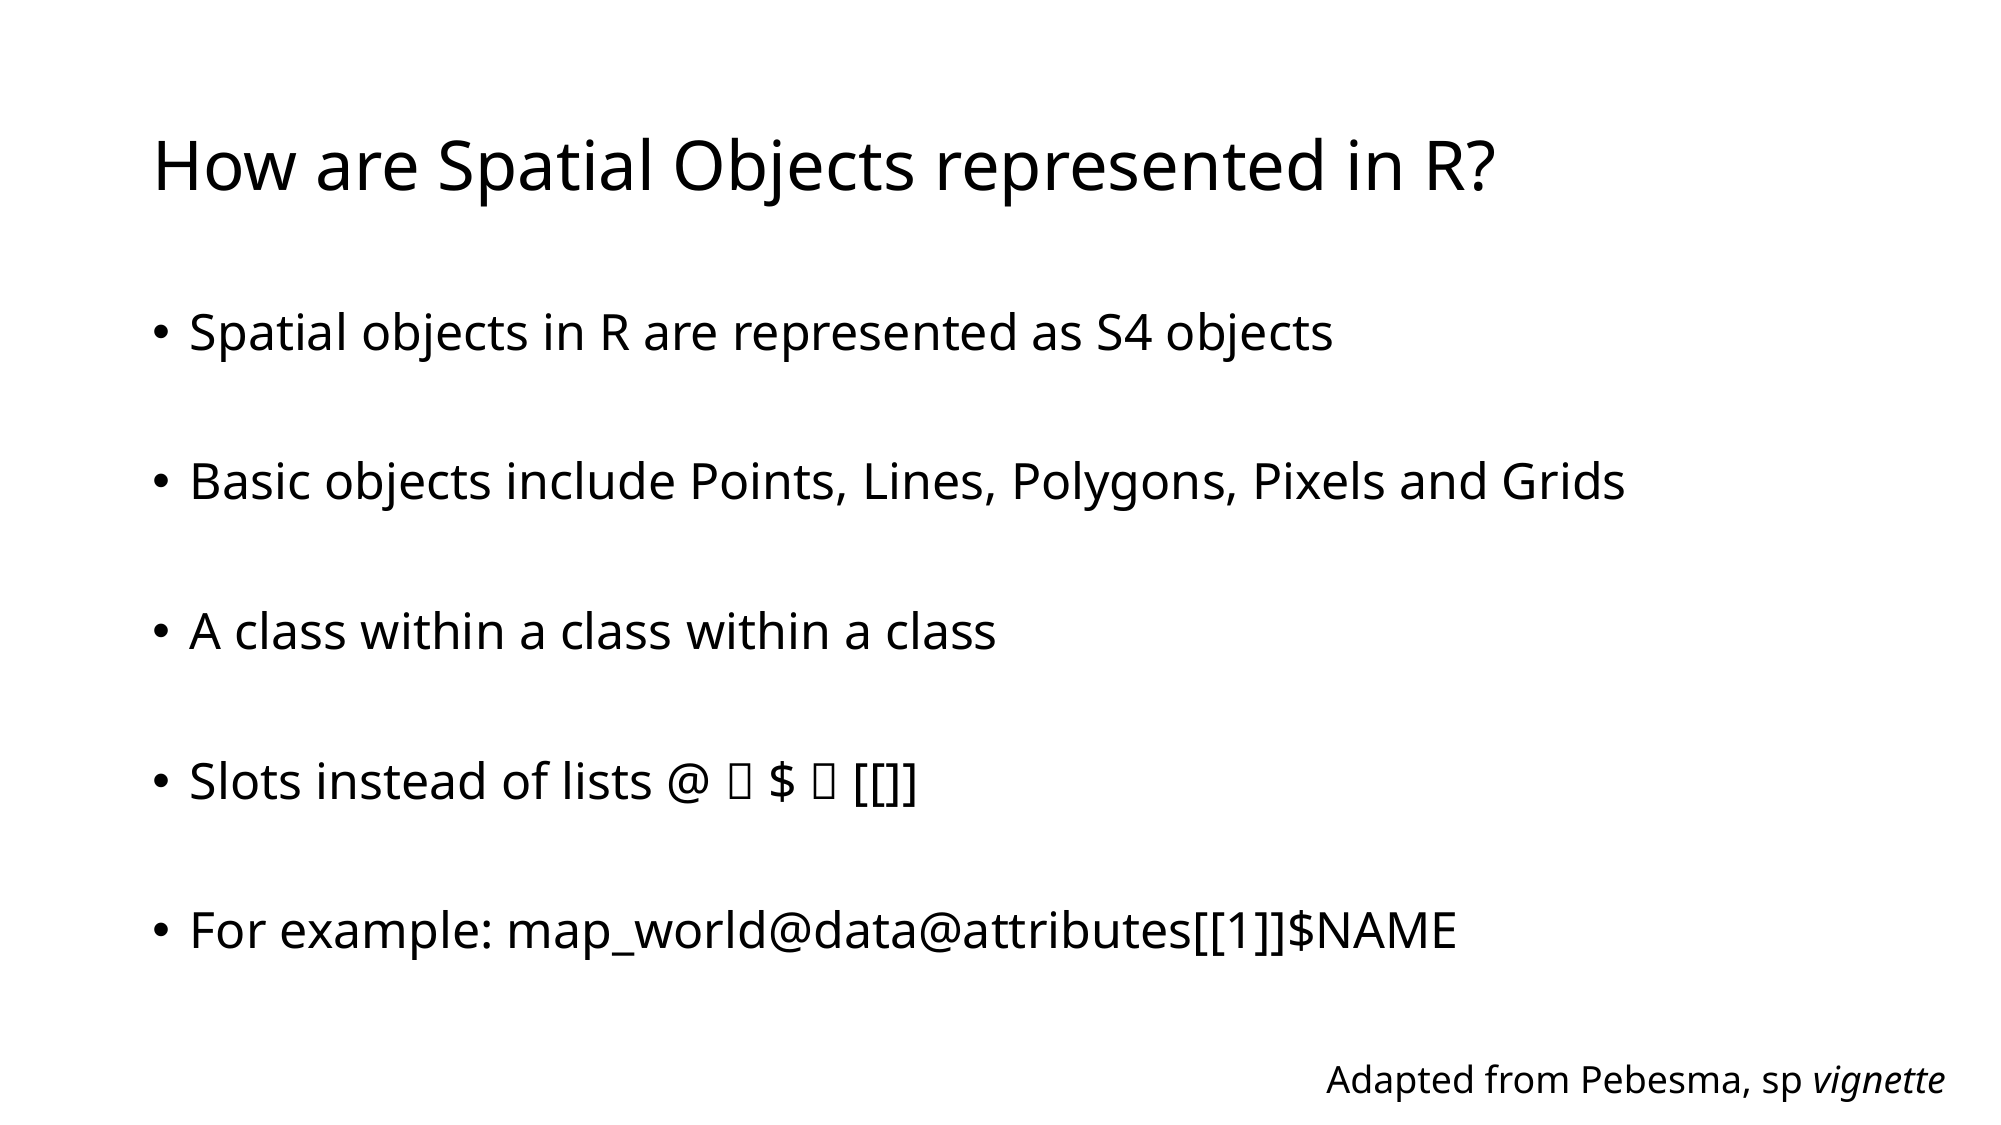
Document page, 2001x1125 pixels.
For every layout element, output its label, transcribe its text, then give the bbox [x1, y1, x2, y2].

title How are Spatial Objects represented in R? [137, 59, 1863, 278]
text_box Adapted from Pebesma, sp vignette [1311, 1048, 1971, 1109]
list Spatial objects in R are represented as S4 objects Basic objects include Points, Lines, Polygons, Pixels and Grids A class within a class within a class Slots instead of lists @  $  [[]] For example: map_world@data@attributes[[1]]$NAME [137, 299, 1863, 1014]
